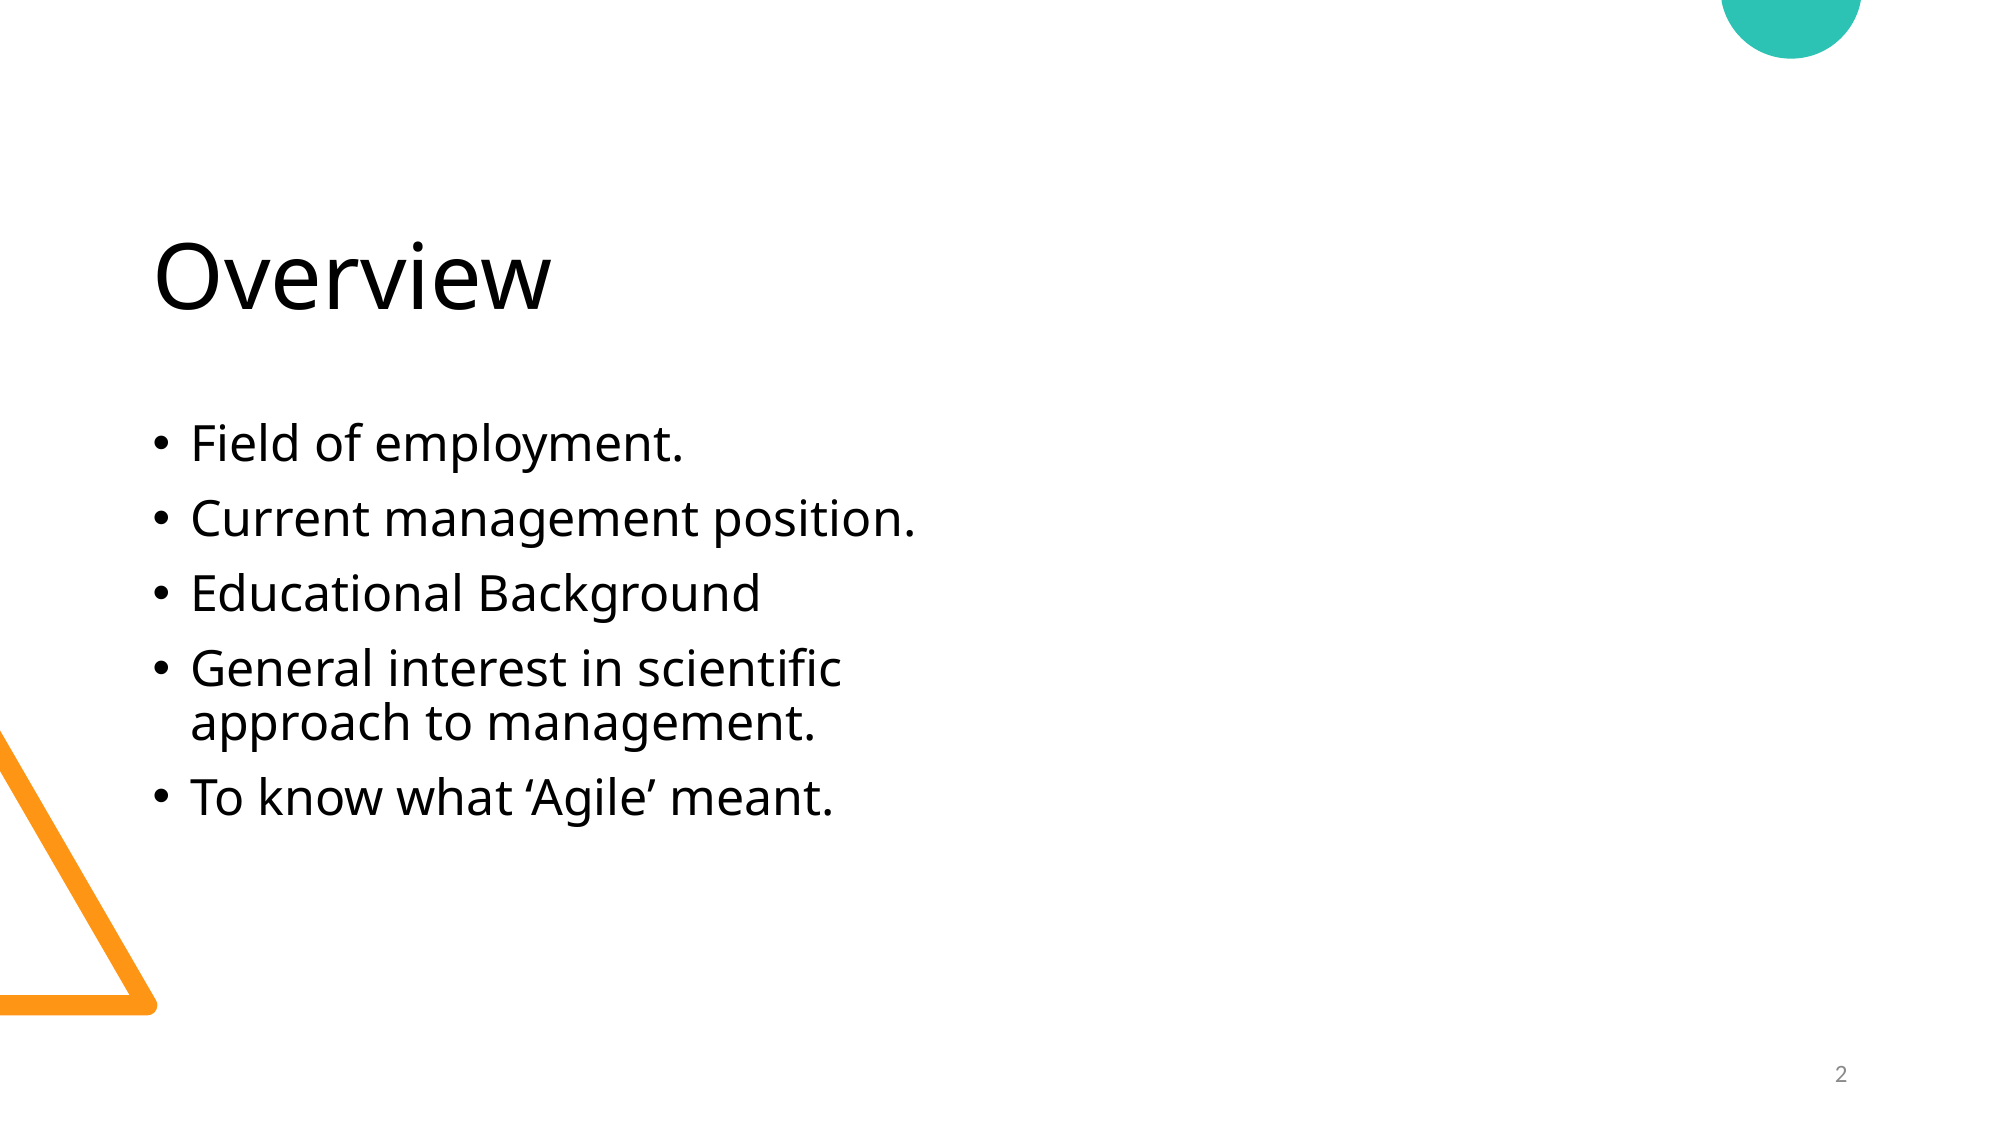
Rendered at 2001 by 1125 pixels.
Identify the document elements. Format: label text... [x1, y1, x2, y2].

list Field of employment. Current management position. Educational Background General interest in scientific approach to management. To know what ‘Agile’ meant. [137, 410, 984, 1016]
slide_number 2 [1412, 1042, 1863, 1103]
title Overview [137, 170, 1863, 389]
